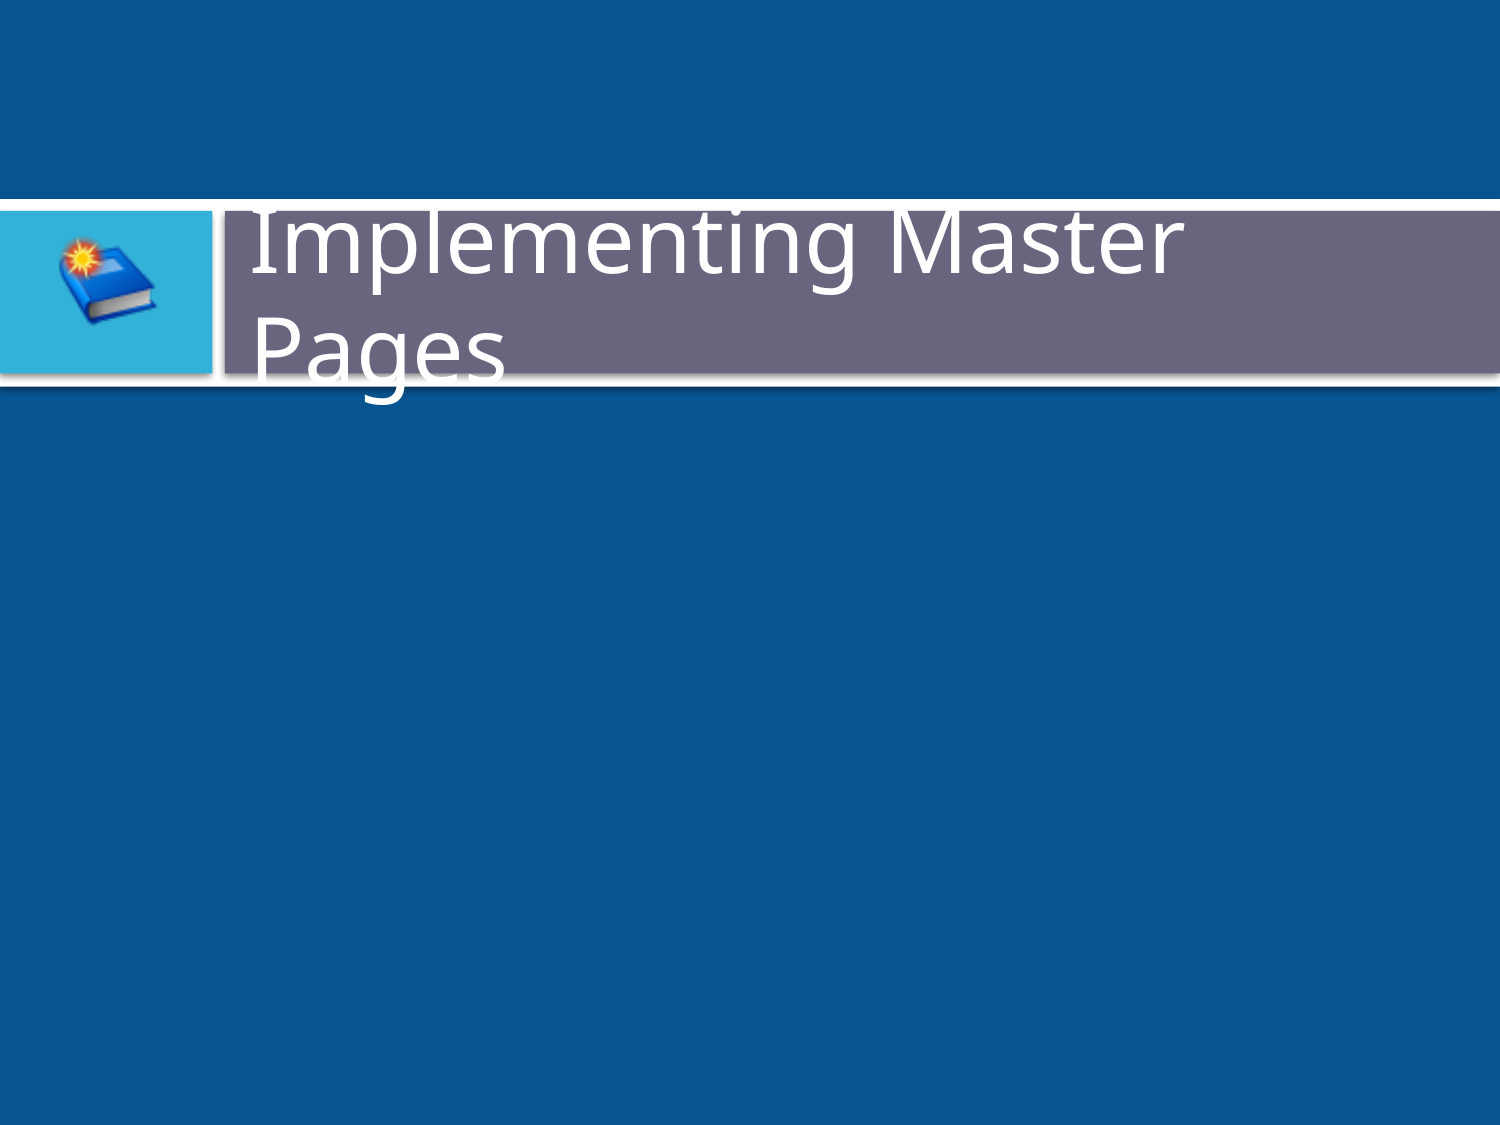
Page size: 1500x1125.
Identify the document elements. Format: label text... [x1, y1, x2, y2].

title Implementing Master Pages [234, 210, 1485, 374]
picture [58, 234, 160, 336]
